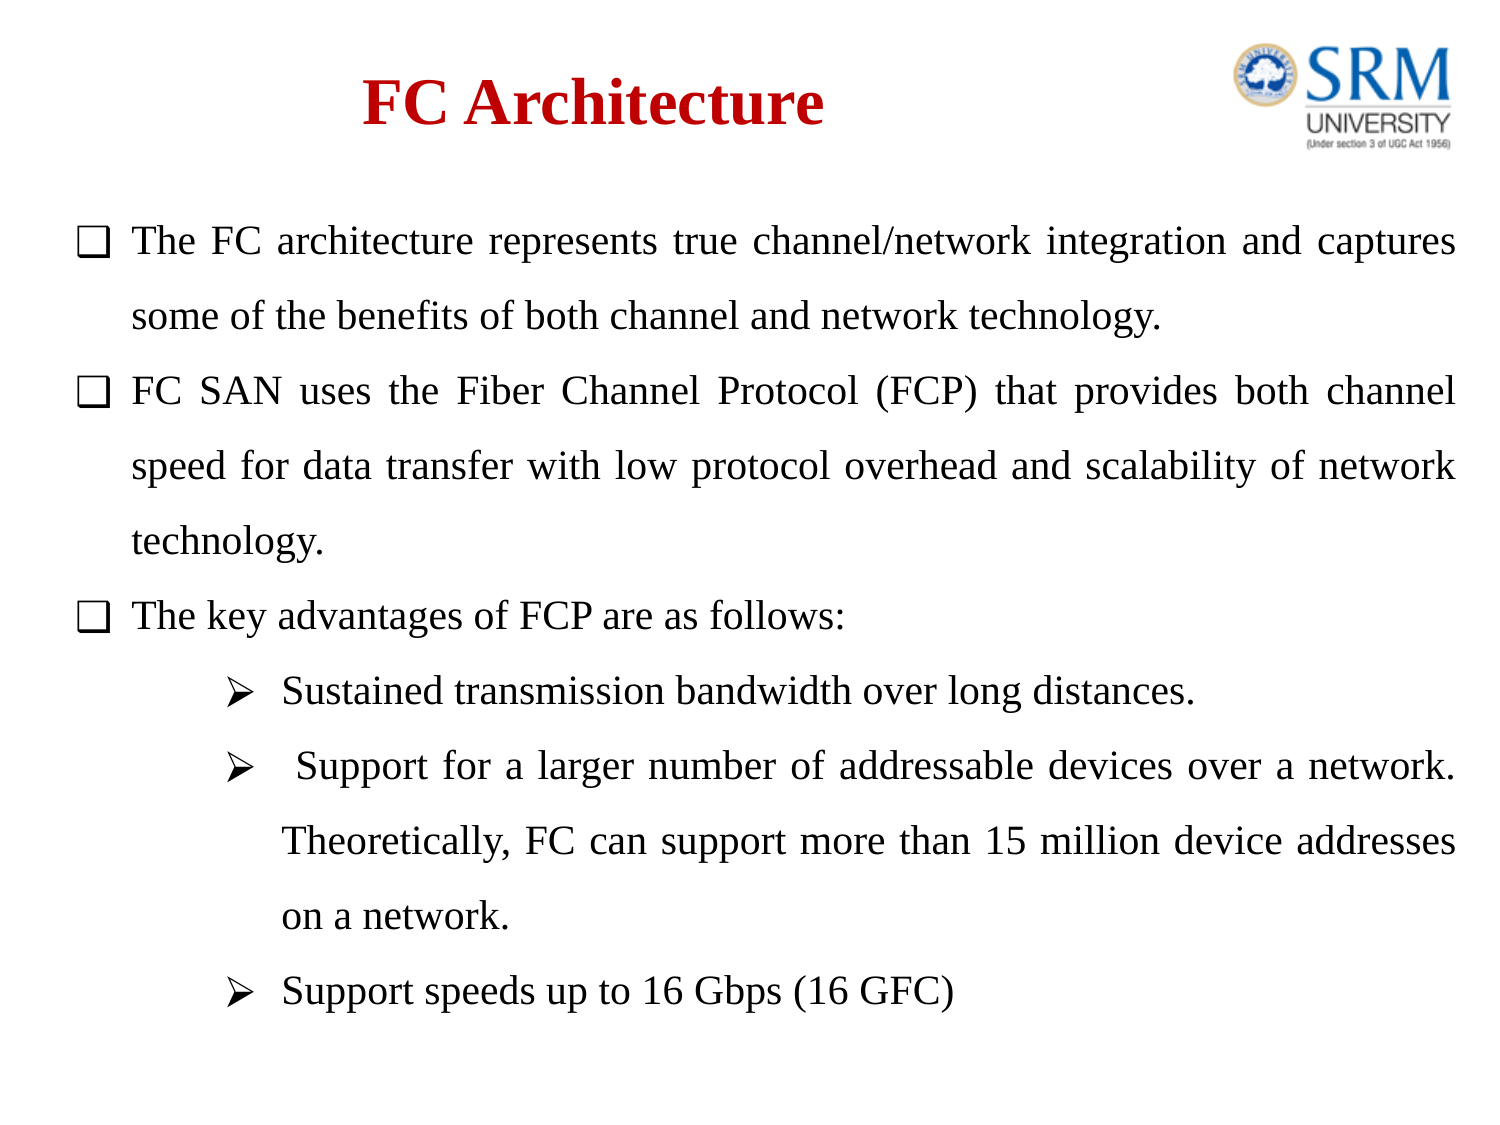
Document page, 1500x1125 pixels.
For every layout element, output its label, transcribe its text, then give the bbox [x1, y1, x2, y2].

list The FC architecture represents true channel/network integration and captures some of the benefits of both channel and network technology. FC SAN uses the Fiber Channel Protocol (FCP) that provides both channel speed for data transfer with low protocol overhead and scalability of network technology. The key advantages of FCP are as follows: Sustained transmission bandwidth over long distances. Support for a larger number of addressable devices over a network. Theoretically, FC can support more than 15 million device addresses on a network. Support speeds up to 16 Gbps (16 GFC) [75, 187, 1458, 1100]
title FC Architecture [75, 45, 1113, 150]
picture [1224, 37, 1460, 157]
